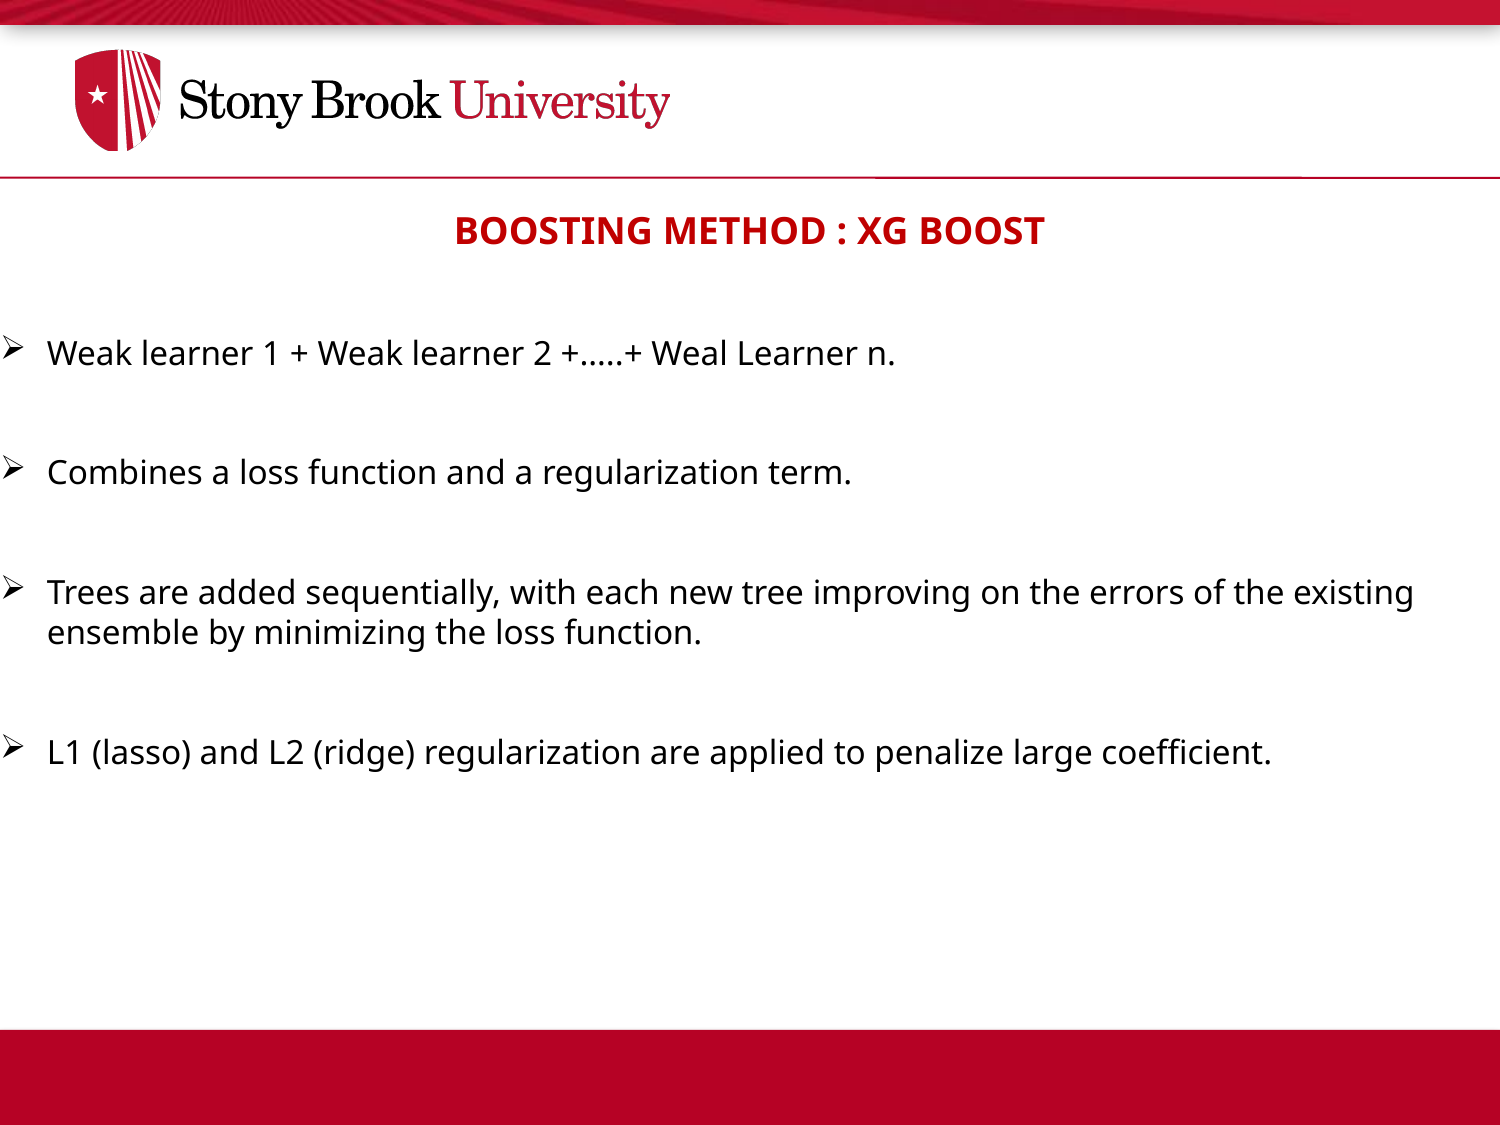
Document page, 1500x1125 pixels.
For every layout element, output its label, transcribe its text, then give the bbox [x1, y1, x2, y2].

list BOOSTING METHOD : XG BOOST Weak learner 1 + Weak learner 2 +…..+ Weal Learner n. Combines a loss function and a regularization term. Trees are added sequentially, with each new tree improving on the errors of the existing ensemble by minimizing the loss function. L1 (lasso) and L2 (ridge) regularization are applied to penalize large coefficient. [0, 206, 1500, 1036]
picture [0, 0, 1500, 25]
picture [75, 48, 670, 151]
